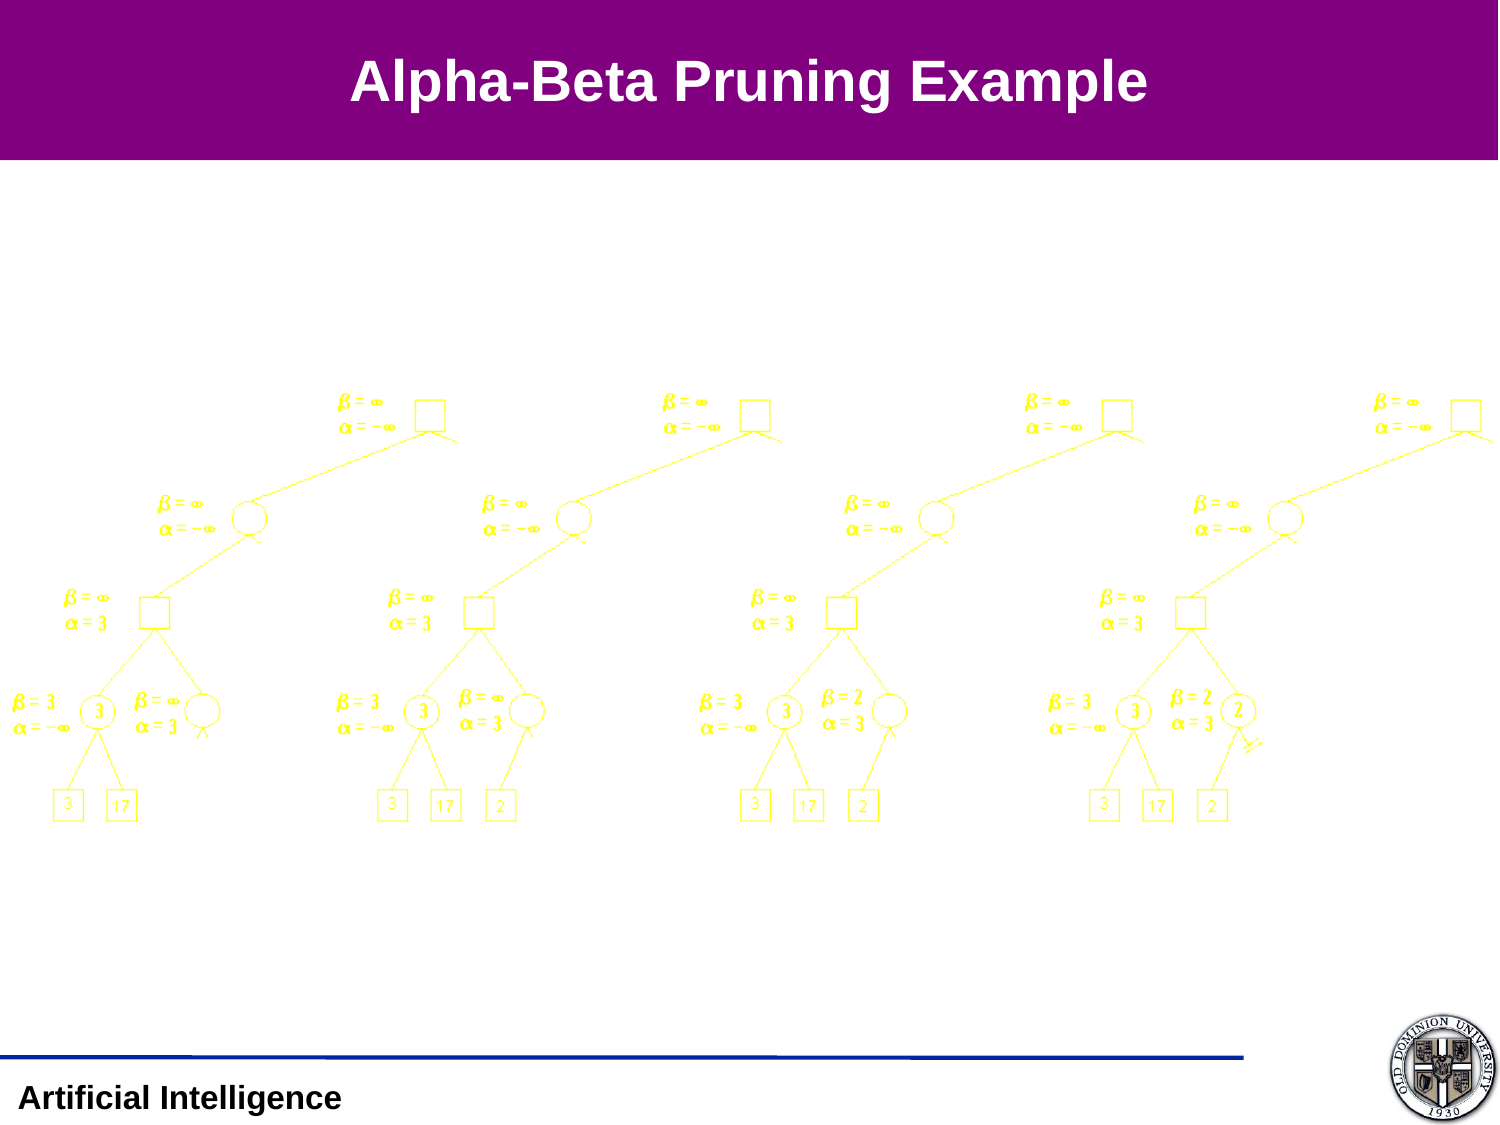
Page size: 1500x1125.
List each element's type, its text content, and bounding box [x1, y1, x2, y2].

title Alpha-Beta Pruning Example [3, 1, 1496, 155]
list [0, 387, 324, 844]
picture [324, 387, 1493, 844]
picture [1387, 1012, 1500, 1125]
